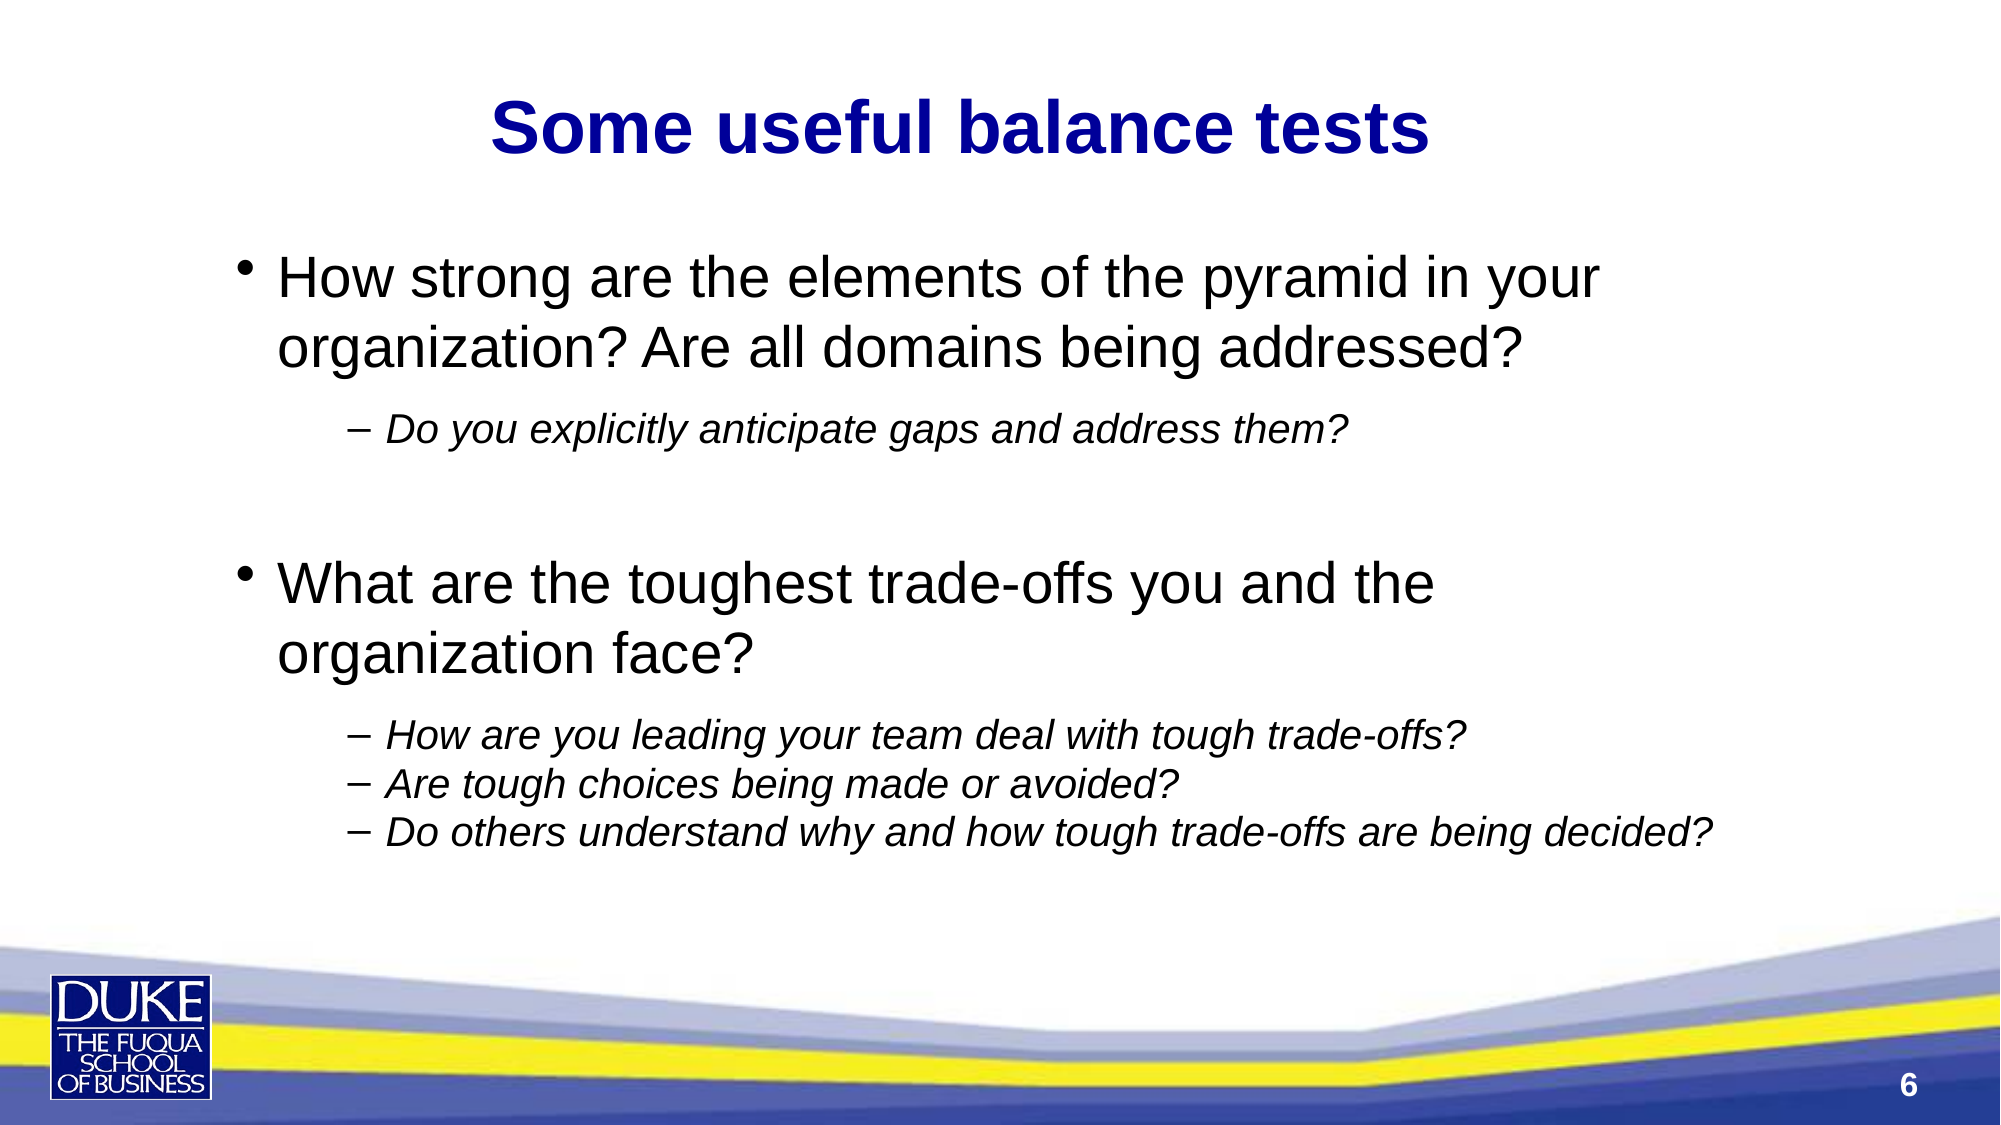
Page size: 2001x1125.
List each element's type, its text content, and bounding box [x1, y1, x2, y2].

title Some useful balance tests [420, 71, 1503, 176]
slide_number 6 [1849, 1058, 1934, 1112]
list How strong are the elements of the pyramid in your organization? Are all domains being addressed? Do you explicitly anticipate gaps and address them? What are the toughest trade-offs you and the organization face? How are you leading your team deal with tough trade-offs? Are tough choices being made or avoided? Do others understand why and how tough trade-offs are being decided? [235, 239, 1719, 899]
picture [0, 0, 2000, 1125]
